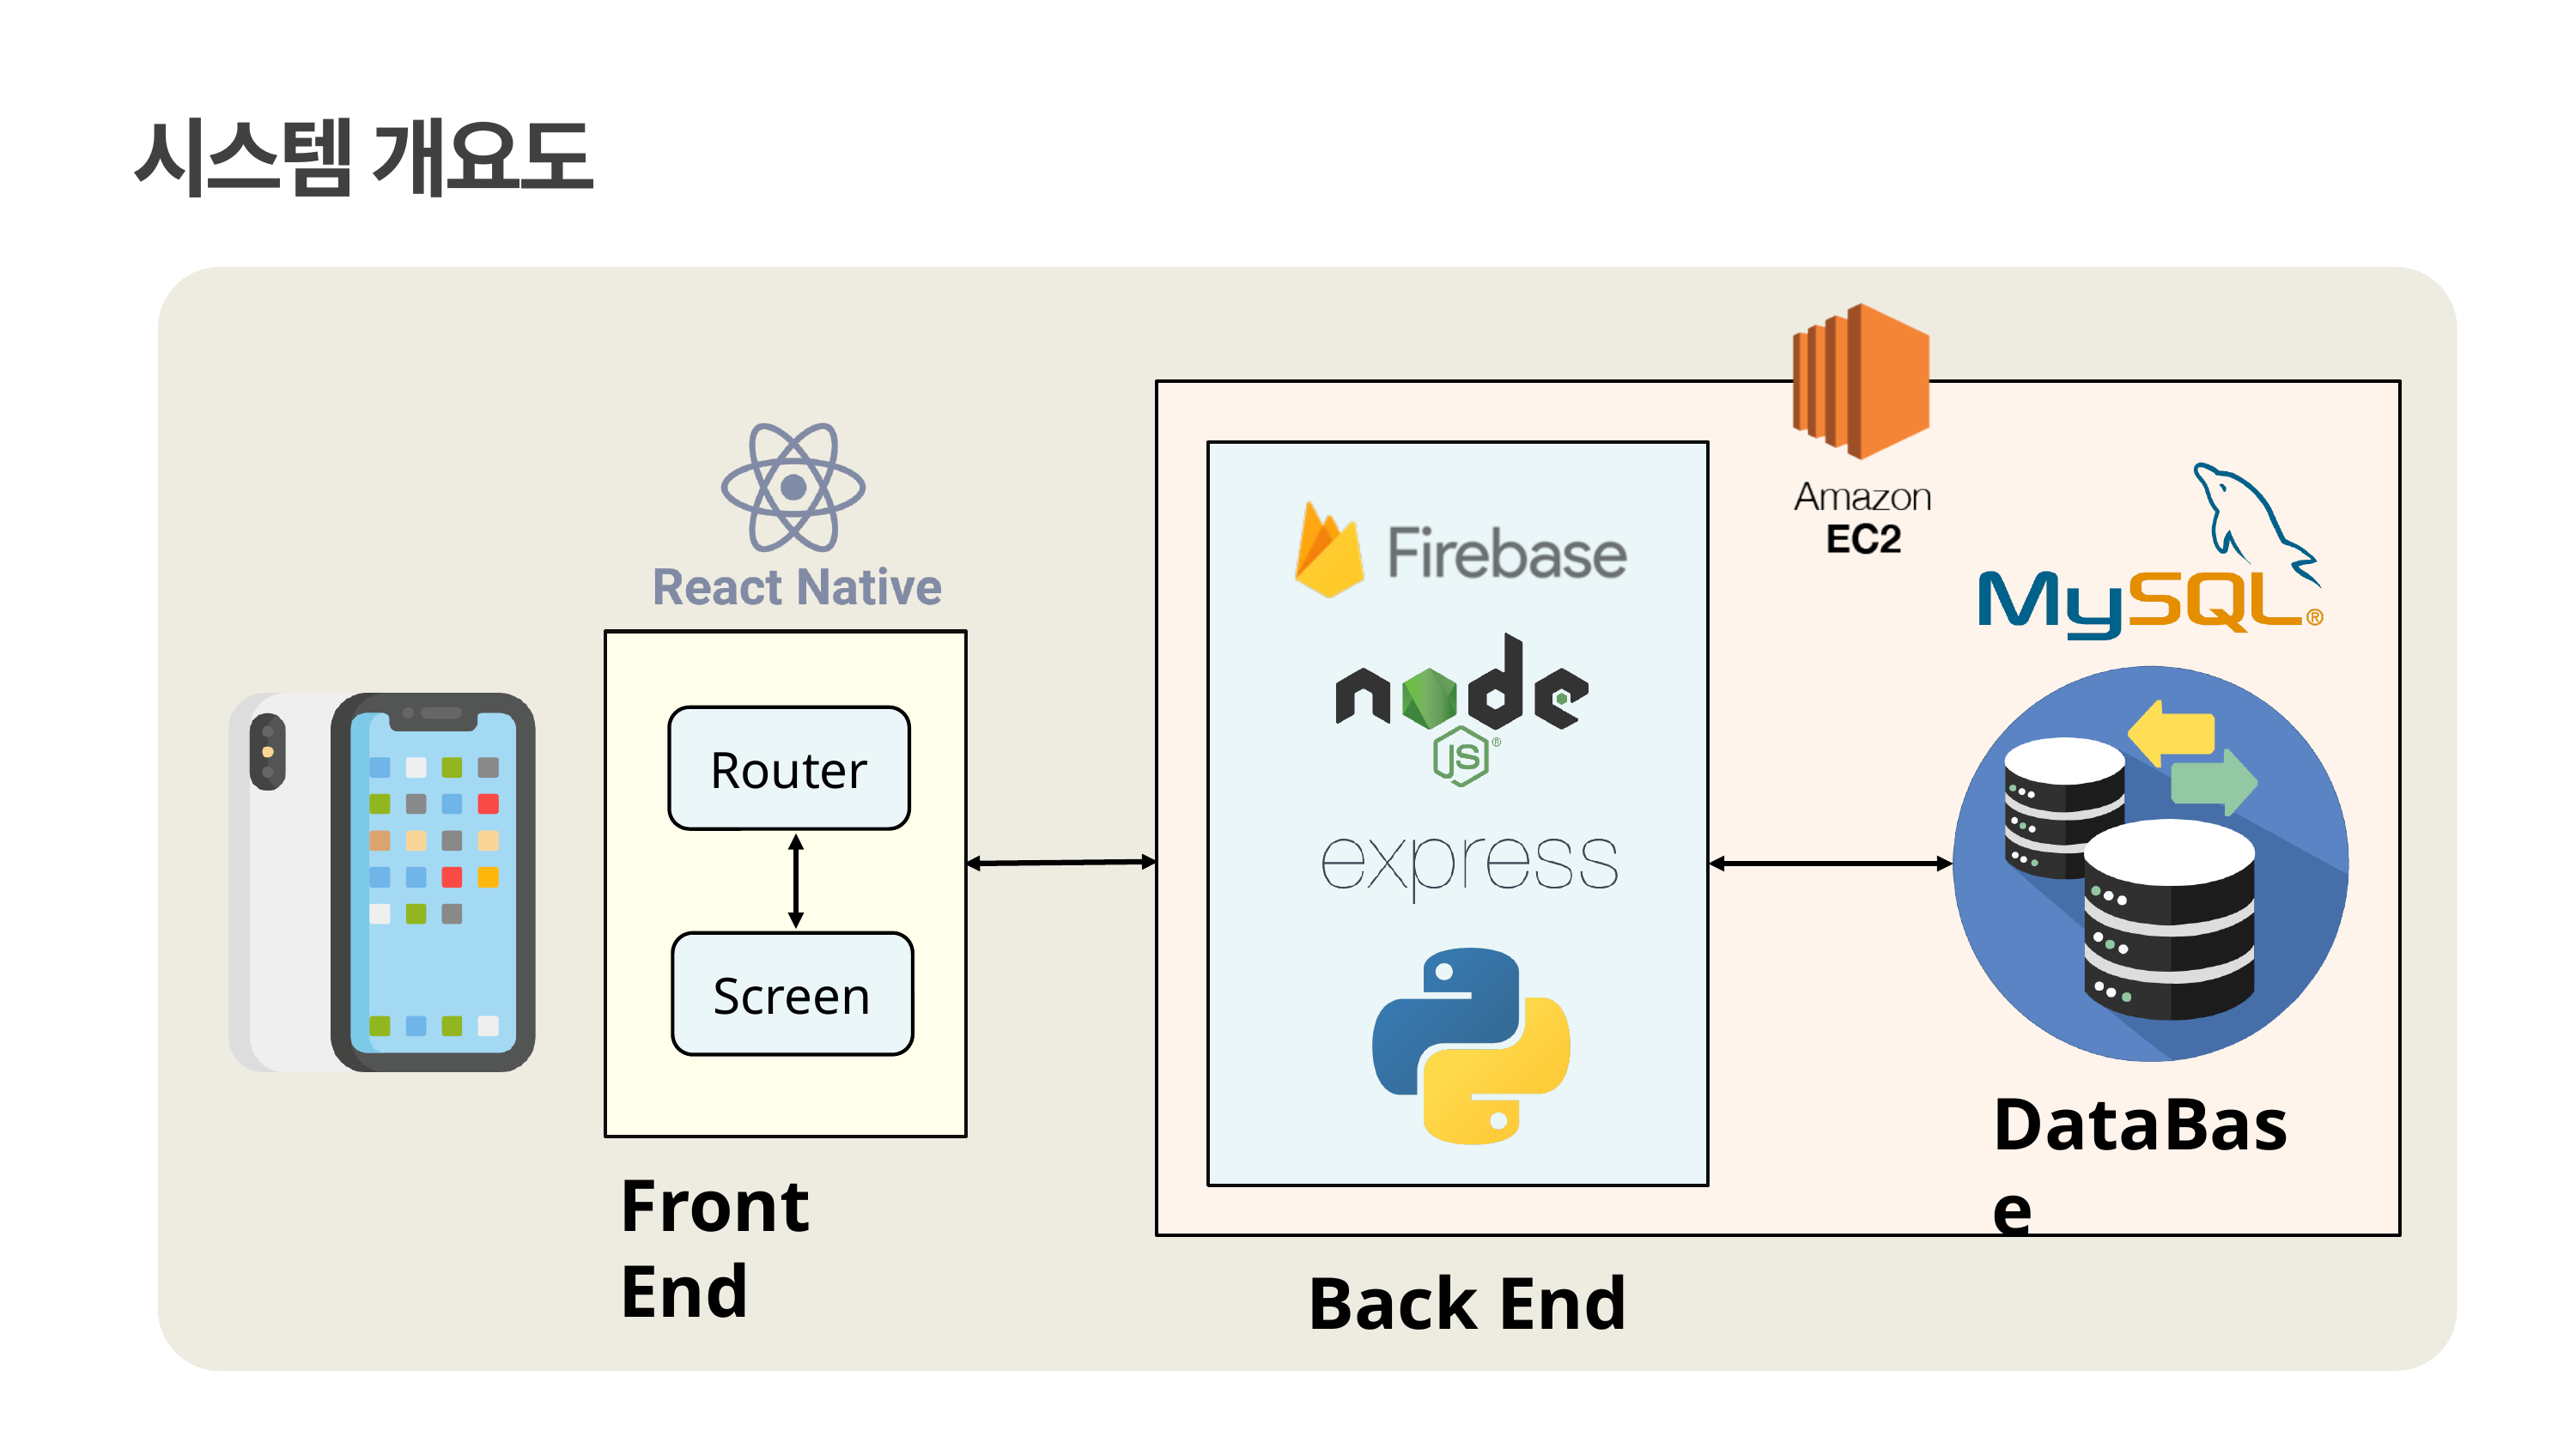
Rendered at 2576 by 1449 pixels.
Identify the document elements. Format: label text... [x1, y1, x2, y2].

text_box 시스템 개요도 [118, 97, 944, 298]
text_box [157, 266, 2458, 1372]
